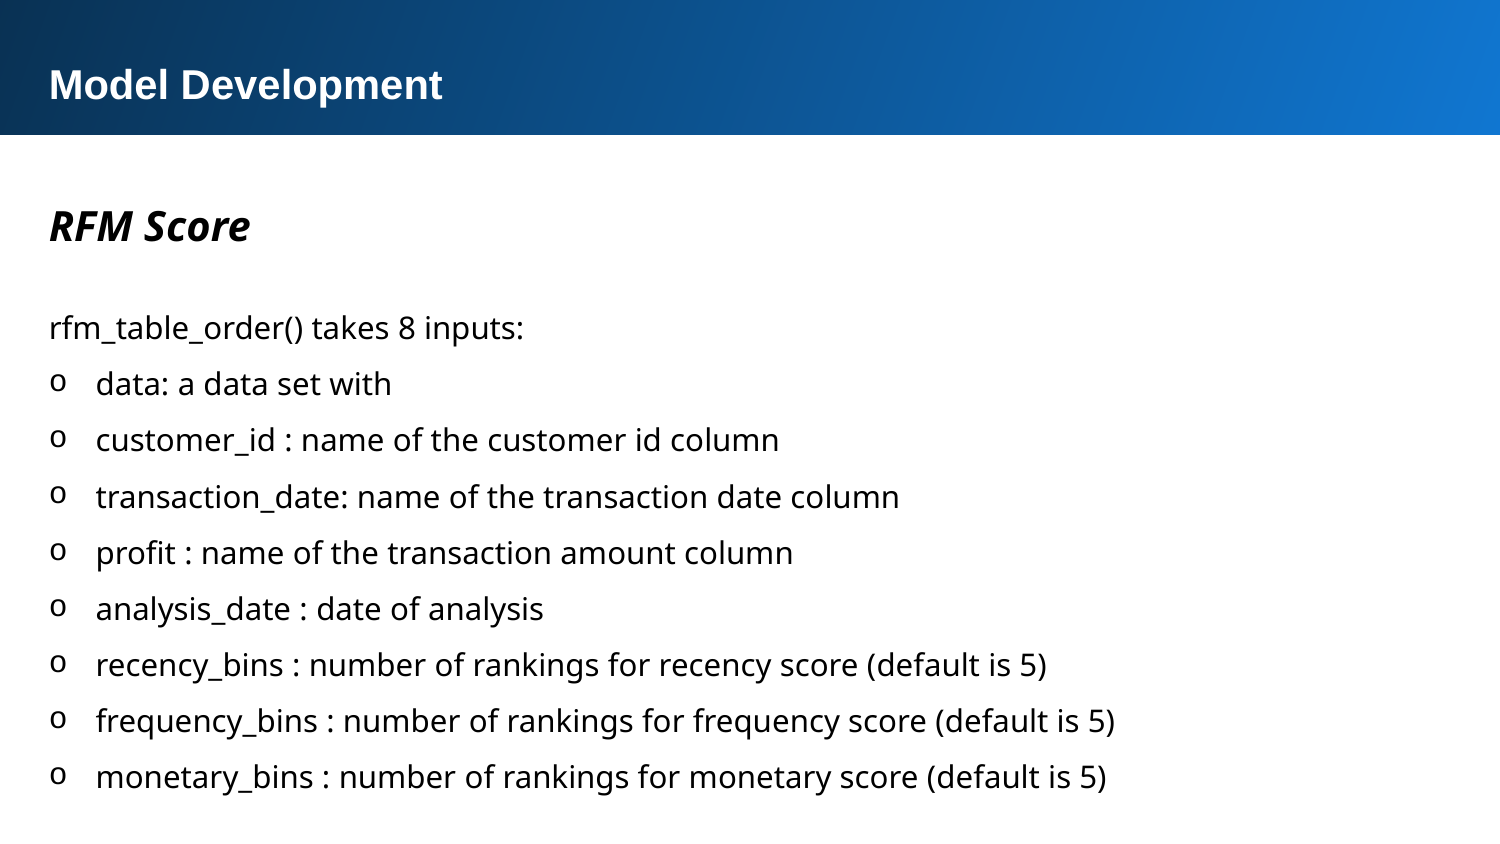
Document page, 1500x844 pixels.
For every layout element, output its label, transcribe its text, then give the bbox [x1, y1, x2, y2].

text_box [0, 0, 1500, 135]
text_box Model Development [33, 43, 1439, 124]
text_box rfm_table_order() takes 8 inputs: data: a data set with customer_id : name of the customer id column transaction_date: name of the transaction date column profit : name of the transaction amount column analysis_date : date of analysis recency_bins : number of rankings for recency score (default is 5) frequency_bins : number of rankings for frequency score (default is 5) monetary_bins : number of rankings for monetary score (default is 5) [33, 274, 1459, 844]
text_box RFM Score [33, 177, 1439, 266]
